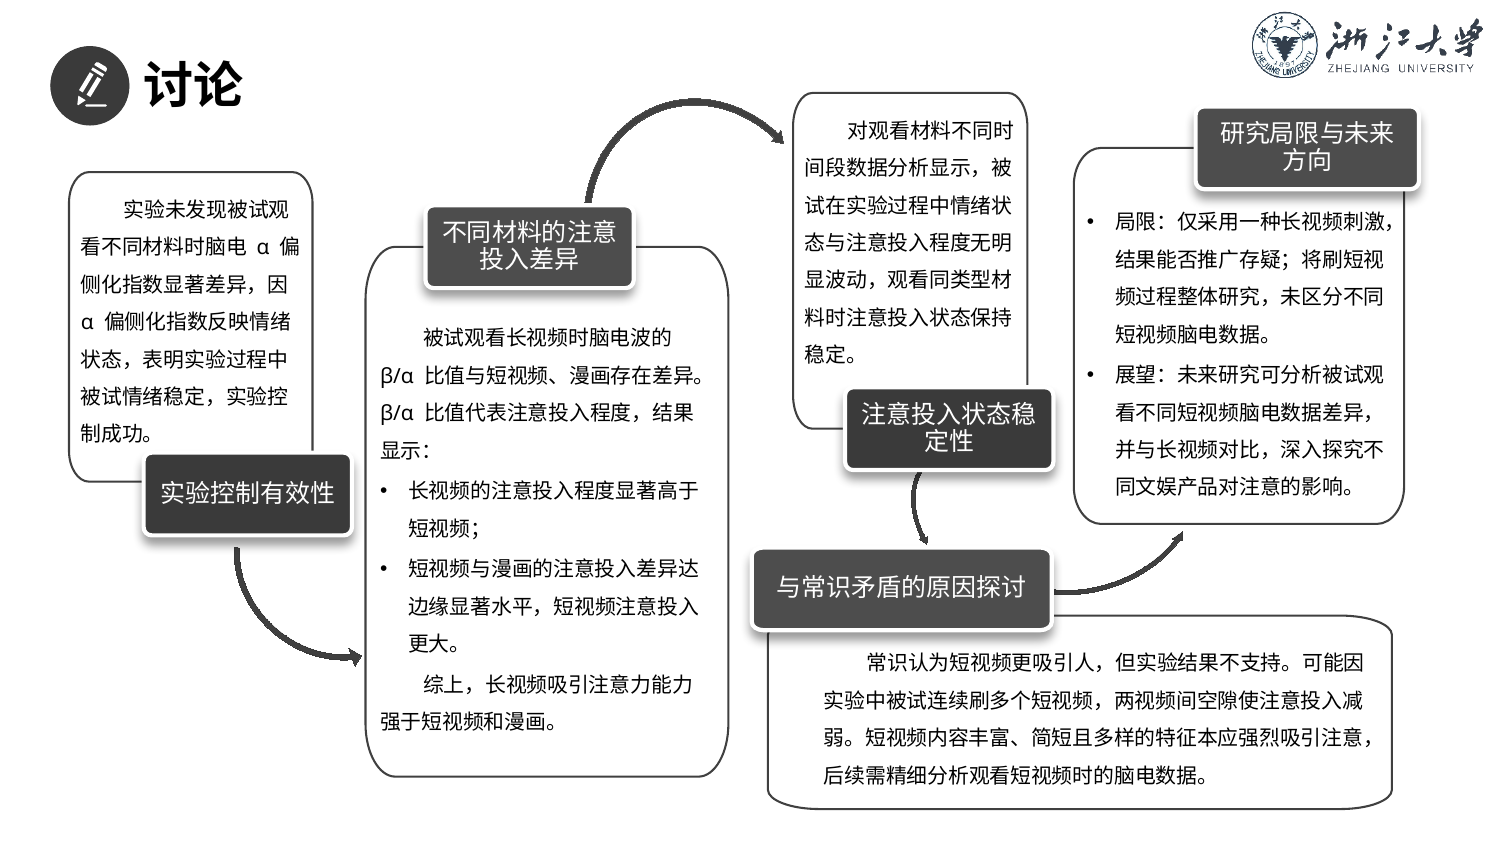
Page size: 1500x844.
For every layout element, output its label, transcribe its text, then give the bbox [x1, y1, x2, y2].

text_box [1168, 531, 1183, 547]
text_box 讨论 [128, 46, 411, 121]
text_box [1072, 106, 1420, 524]
text_box [234, 553, 362, 667]
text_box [751, 547, 1392, 810]
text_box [68, 172, 352, 536]
text_box [911, 487, 928, 545]
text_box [365, 205, 729, 777]
picture [1239, 0, 1492, 89]
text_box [792, 92, 1054, 471]
text_box [584, 98, 784, 203]
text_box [51, 47, 129, 124]
